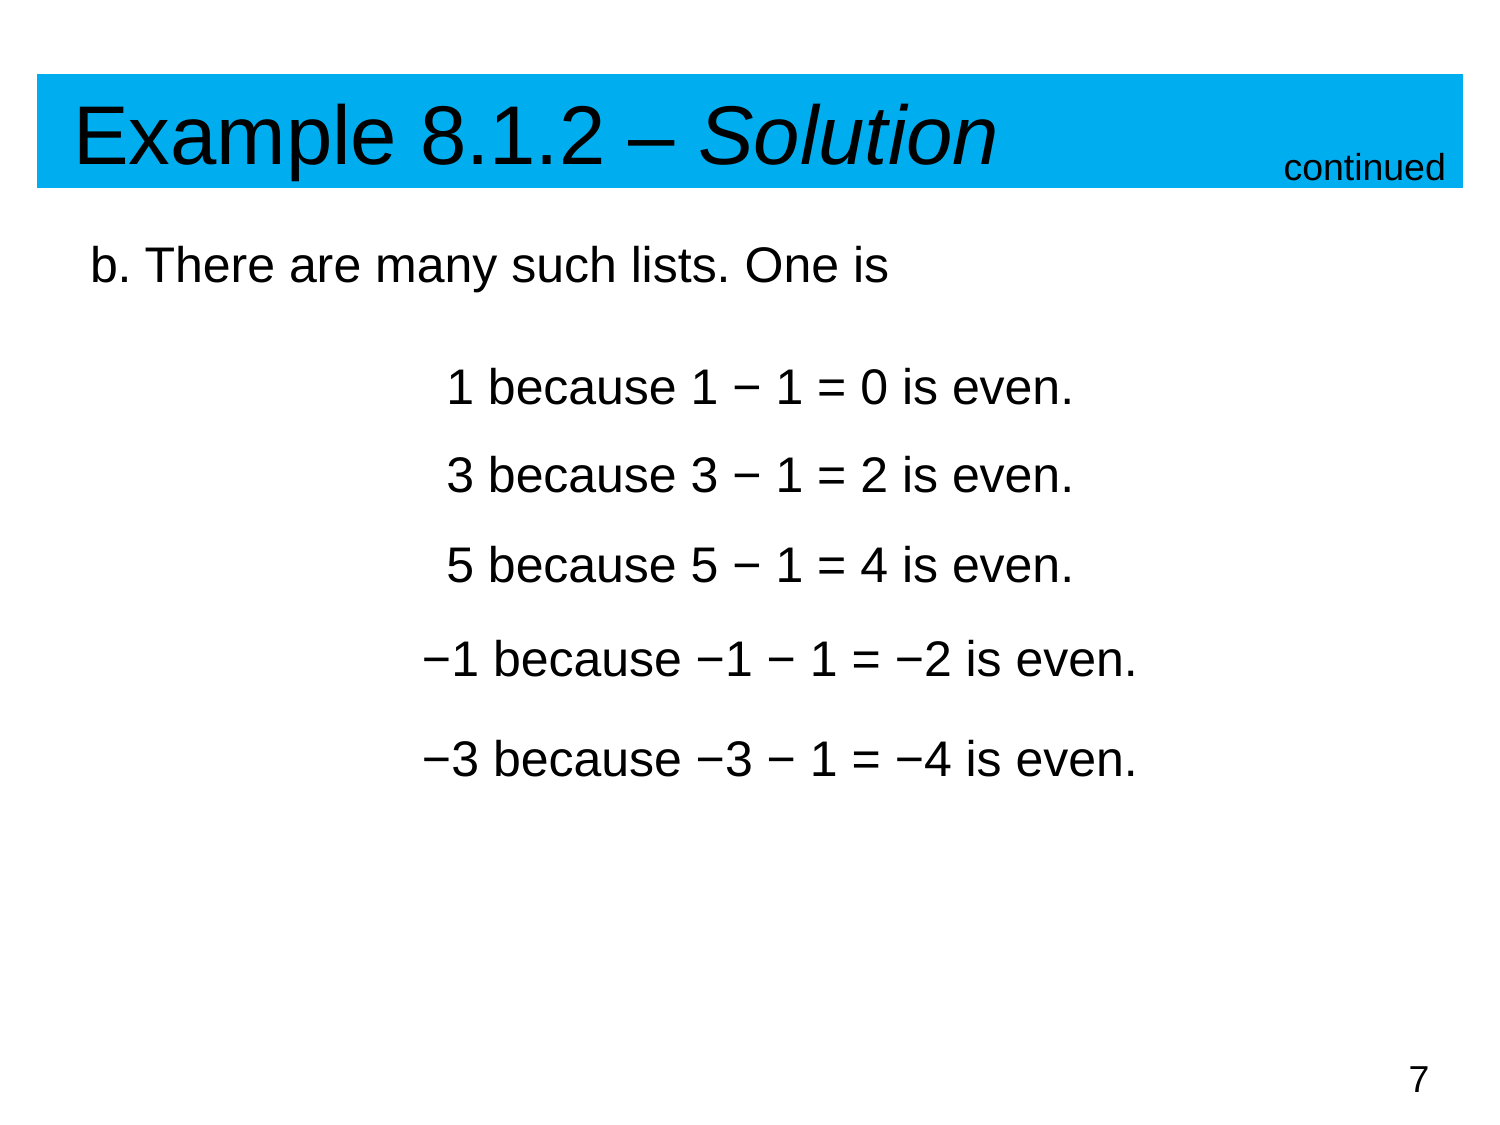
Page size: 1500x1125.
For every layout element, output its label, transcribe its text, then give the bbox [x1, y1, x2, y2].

list b. There are many such lists. One is 1 because 1 − 1 = 0 is even. 3 because 3 − 1 = 2 is even. 5 because 5 − 1 = 4 is even. −1 because −1 − 1 = −2 is even. −3 because −3 − 1 = −4 is even. [75, 224, 1425, 875]
title Example 8.1.2 – Solution [58, 37, 1408, 225]
list continued [1268, 135, 1463, 206]
